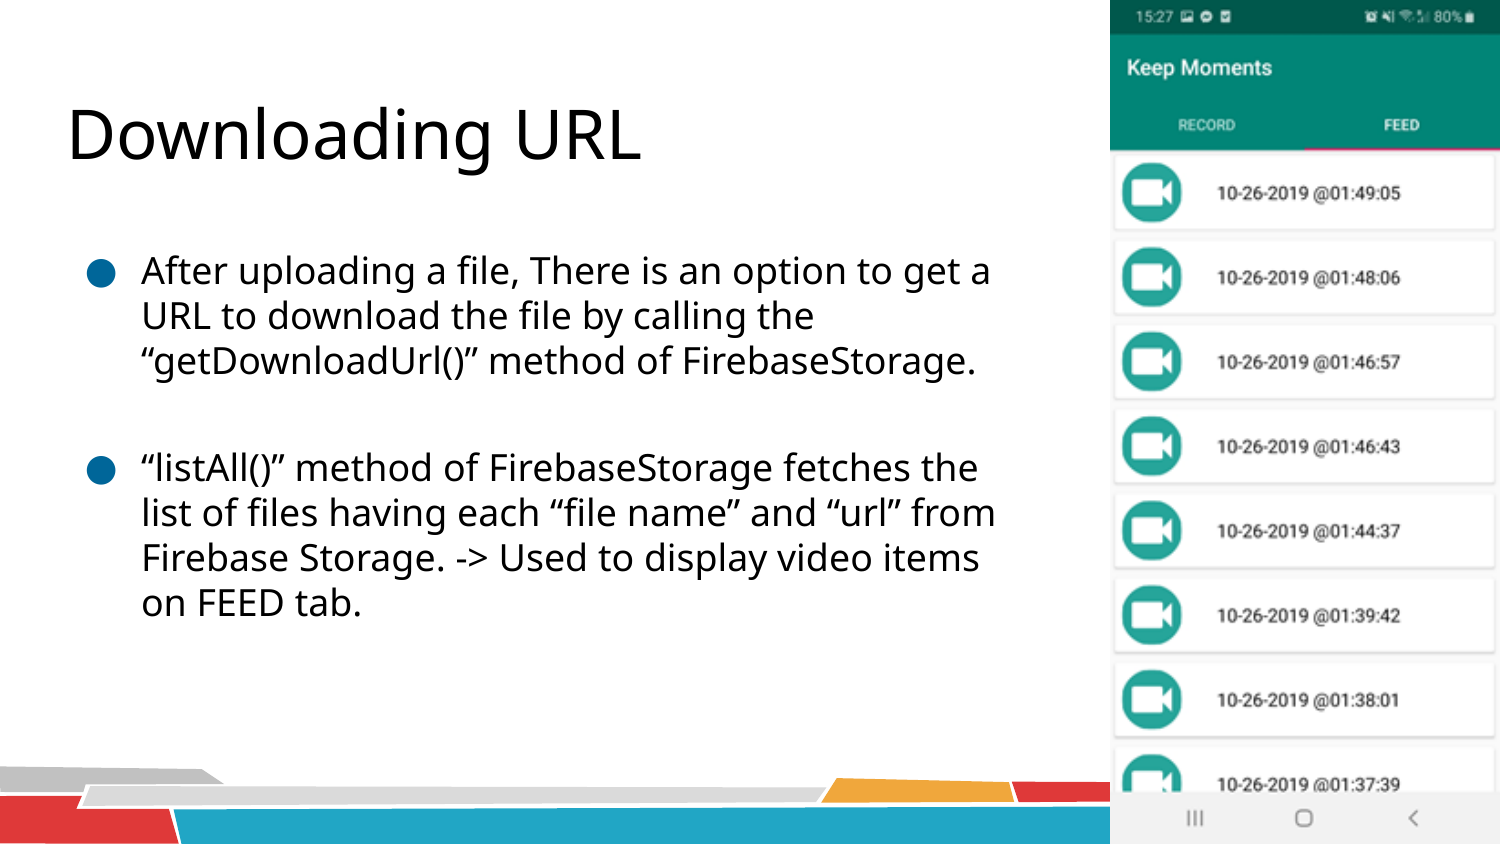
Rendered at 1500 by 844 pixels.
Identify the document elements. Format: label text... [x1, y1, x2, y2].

title Downloading URL [51, 85, 1062, 180]
picture [1109, 0, 1500, 844]
list After uploading a file, There is an option to get a URL to download the file by calling the “getDownloadUrl()” method of FirebaseStorage. “listAll()” method of FirebaseStorage fetches the list of files having each “file name” and “url” from Firebase Storage. -> Used to display video items on FEED tab. [51, 239, 1031, 720]
